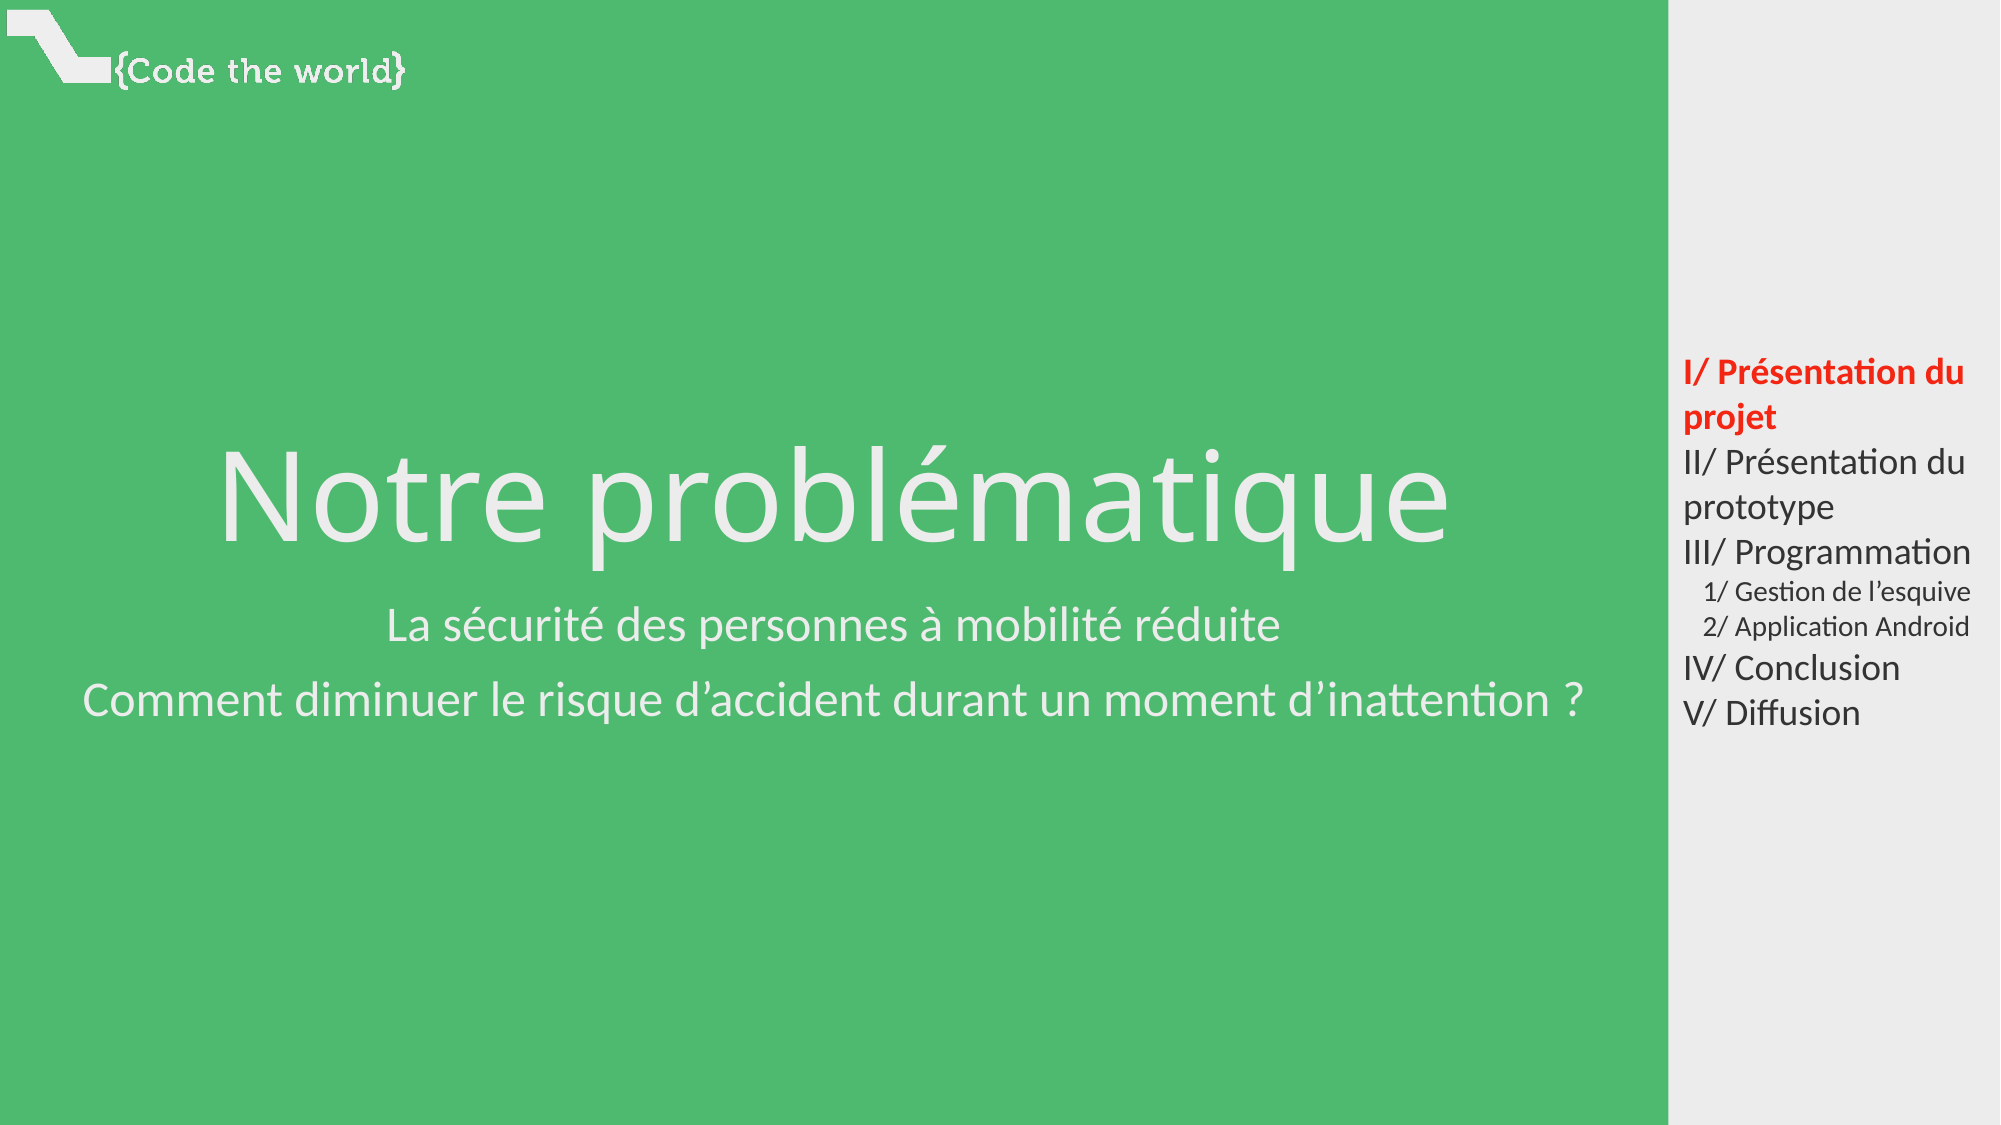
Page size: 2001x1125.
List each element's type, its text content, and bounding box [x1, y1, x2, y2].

picture [0, 1, 413, 96]
title Notre problématique [0, 184, 1667, 576]
subtitle La sécurité des personnes à mobilité réduite Comment diminuer le risque d’accident durant un moment d’inattention ? [0, 590, 1667, 863]
text_box I/ Présentation du projet II/ Présentation du prototype III/ Programmation 1/ Gestion de l’esquive 2/ Application Android IV/ Conclusion V/ Diffusion [1667, 0, 2000, 1125]
